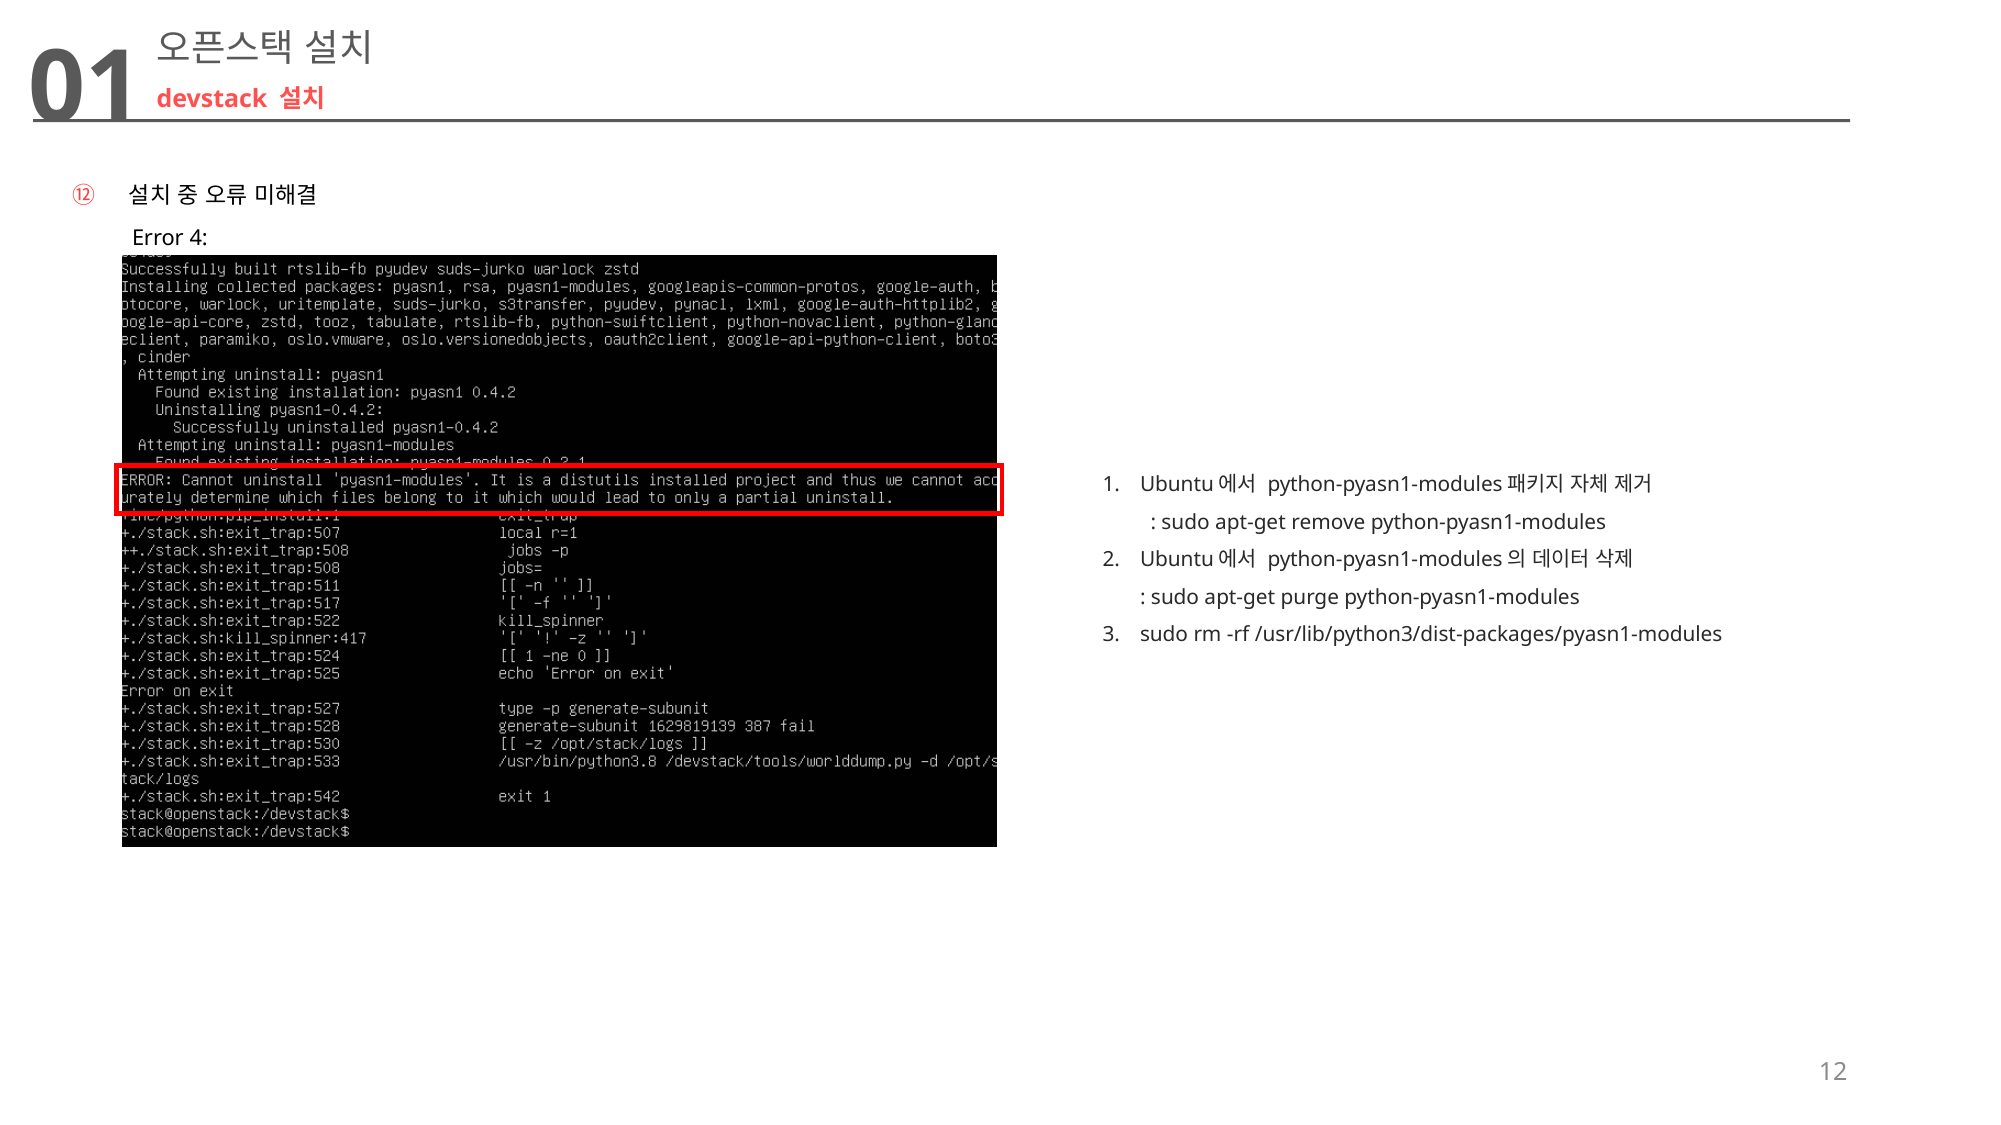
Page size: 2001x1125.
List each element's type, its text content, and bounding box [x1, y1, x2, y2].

picture [122, 255, 998, 847]
text_box [1000, 118, 1851, 123]
text_box 설치 중 오류 미해결 Error 4: [57, 158, 334, 257]
slide_number 12 [1412, 1042, 1863, 1103]
text_box [998, 465, 1003, 515]
text_box Ubuntu에서 python-pyasn1-modules패키지 자체 제거 : sudo apt-get remove python-pyasn1-modules Ubuntu에서 python-pyasn1-modules의 데이터 삭제 : sudo apt-get purge python-pyasn1-modules sudo rm -rf /usr/lib/python3/dist-packages/pyasn1-modules [1087, 451, 1738, 654]
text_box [13, 14, 1000, 151]
text_box [116, 465, 122, 515]
